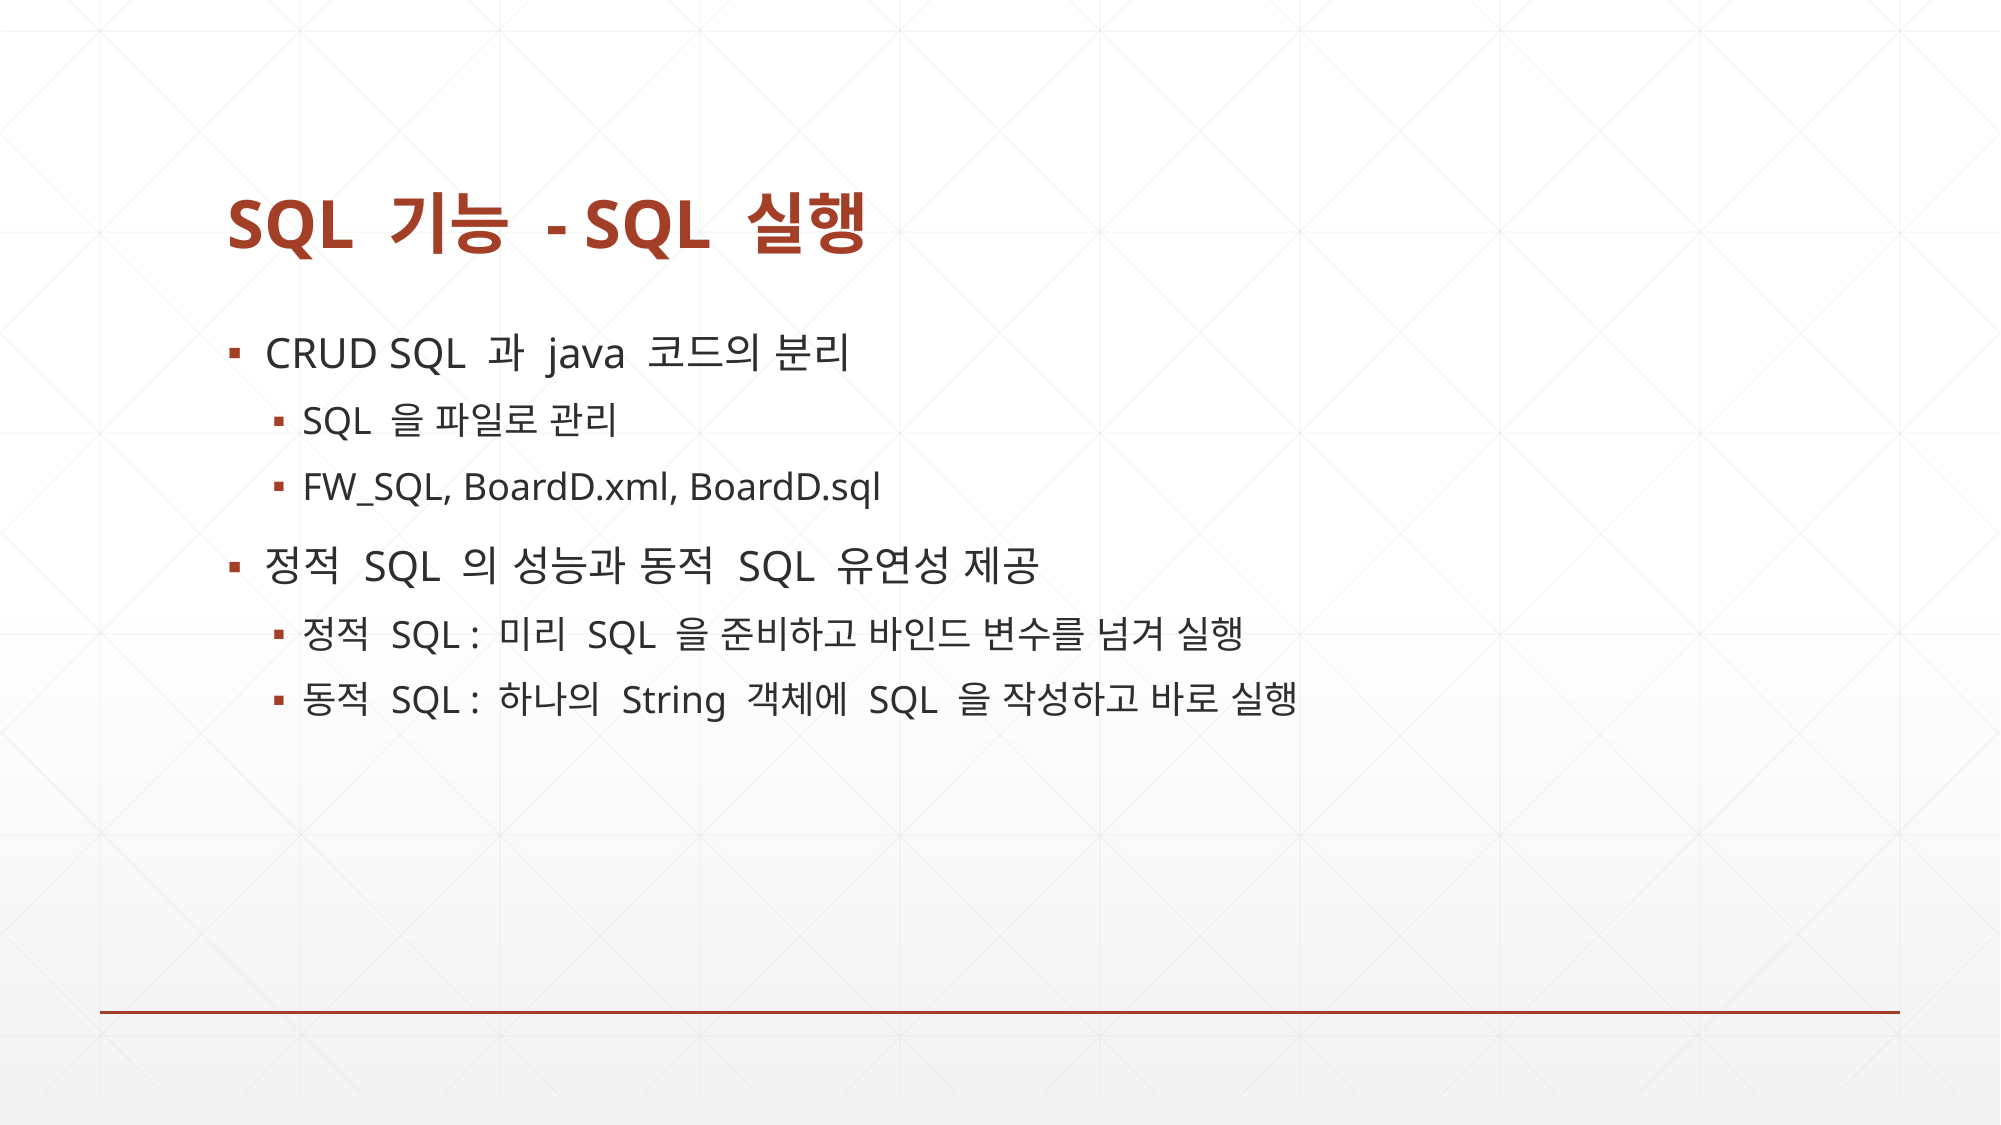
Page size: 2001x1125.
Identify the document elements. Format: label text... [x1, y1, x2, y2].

title SQL 기능 - SQL 실행 [212, 82, 1788, 271]
list CRUD SQL 과 java 코드의 분리 SQL 을 파일로 관리 FW_SQL, BoardD.xml, BoardD.sql 정적 SQL 의 성능과 동적 SQL 유연성 제공 정적 SQL : 미리 SQL 을 준비하고 바인드 변수를 넘겨 실행 동적 SQL : 하나의 String 객체에 SQL 을 작성하고 바로 실행 [212, 324, 1788, 950]
